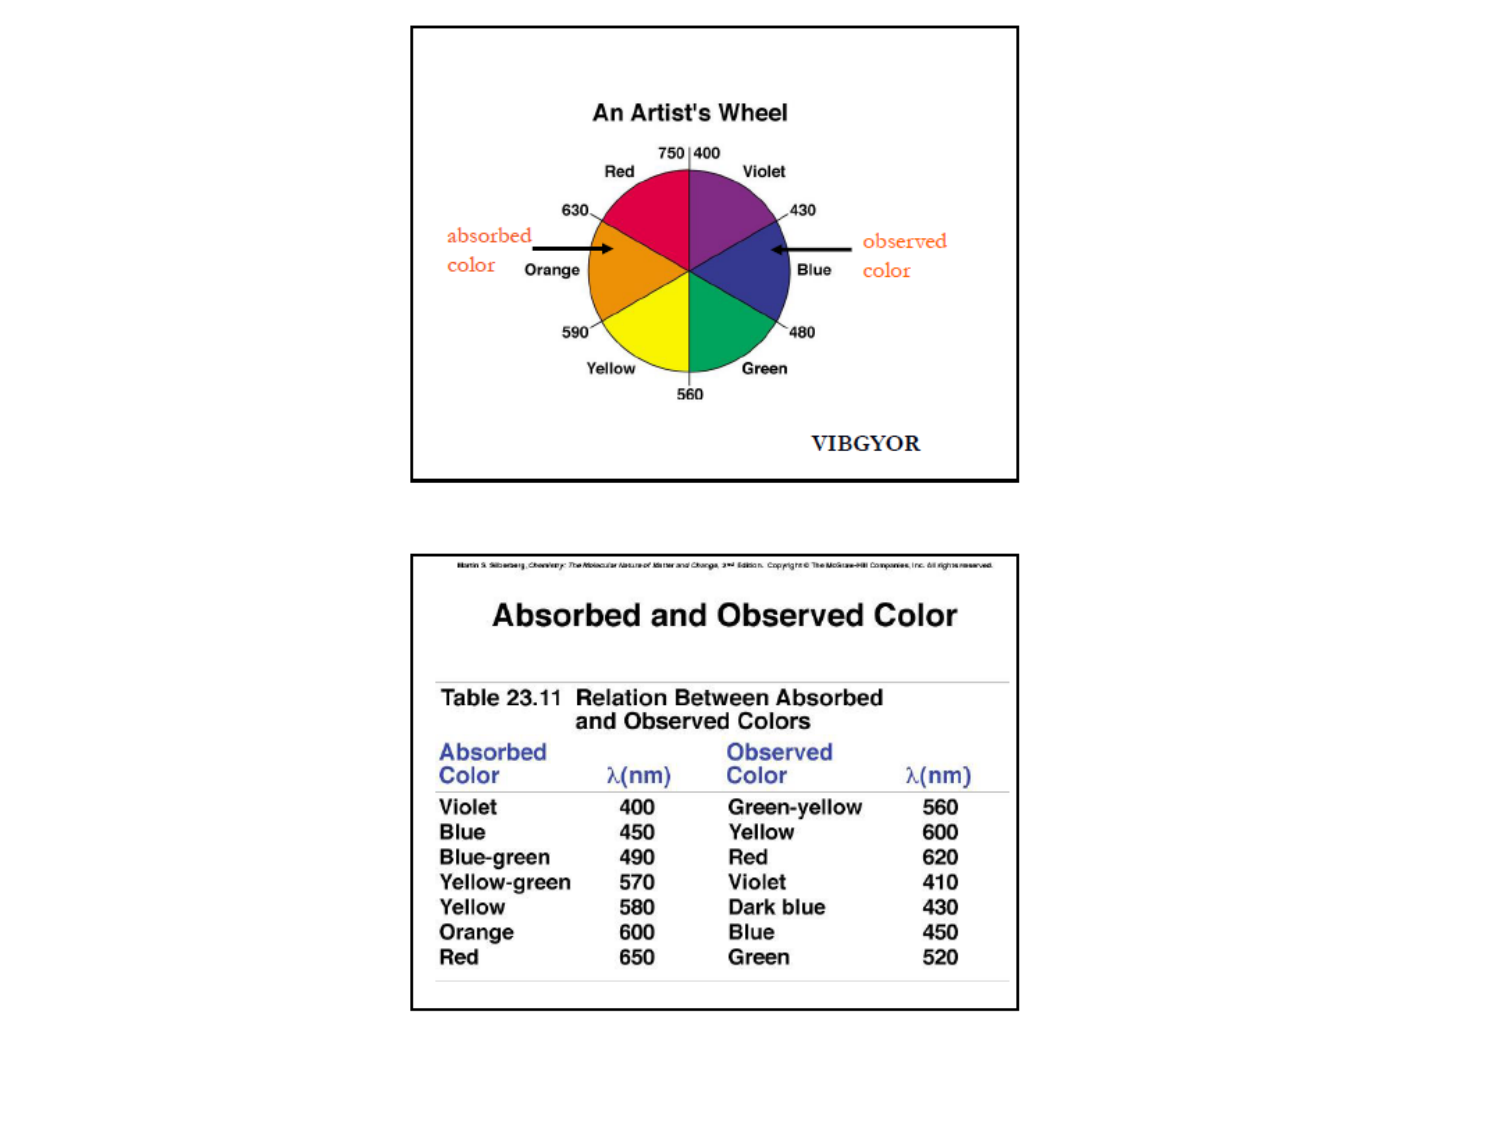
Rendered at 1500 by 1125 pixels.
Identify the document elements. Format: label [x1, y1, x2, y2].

picture [398, 23, 1037, 1033]
